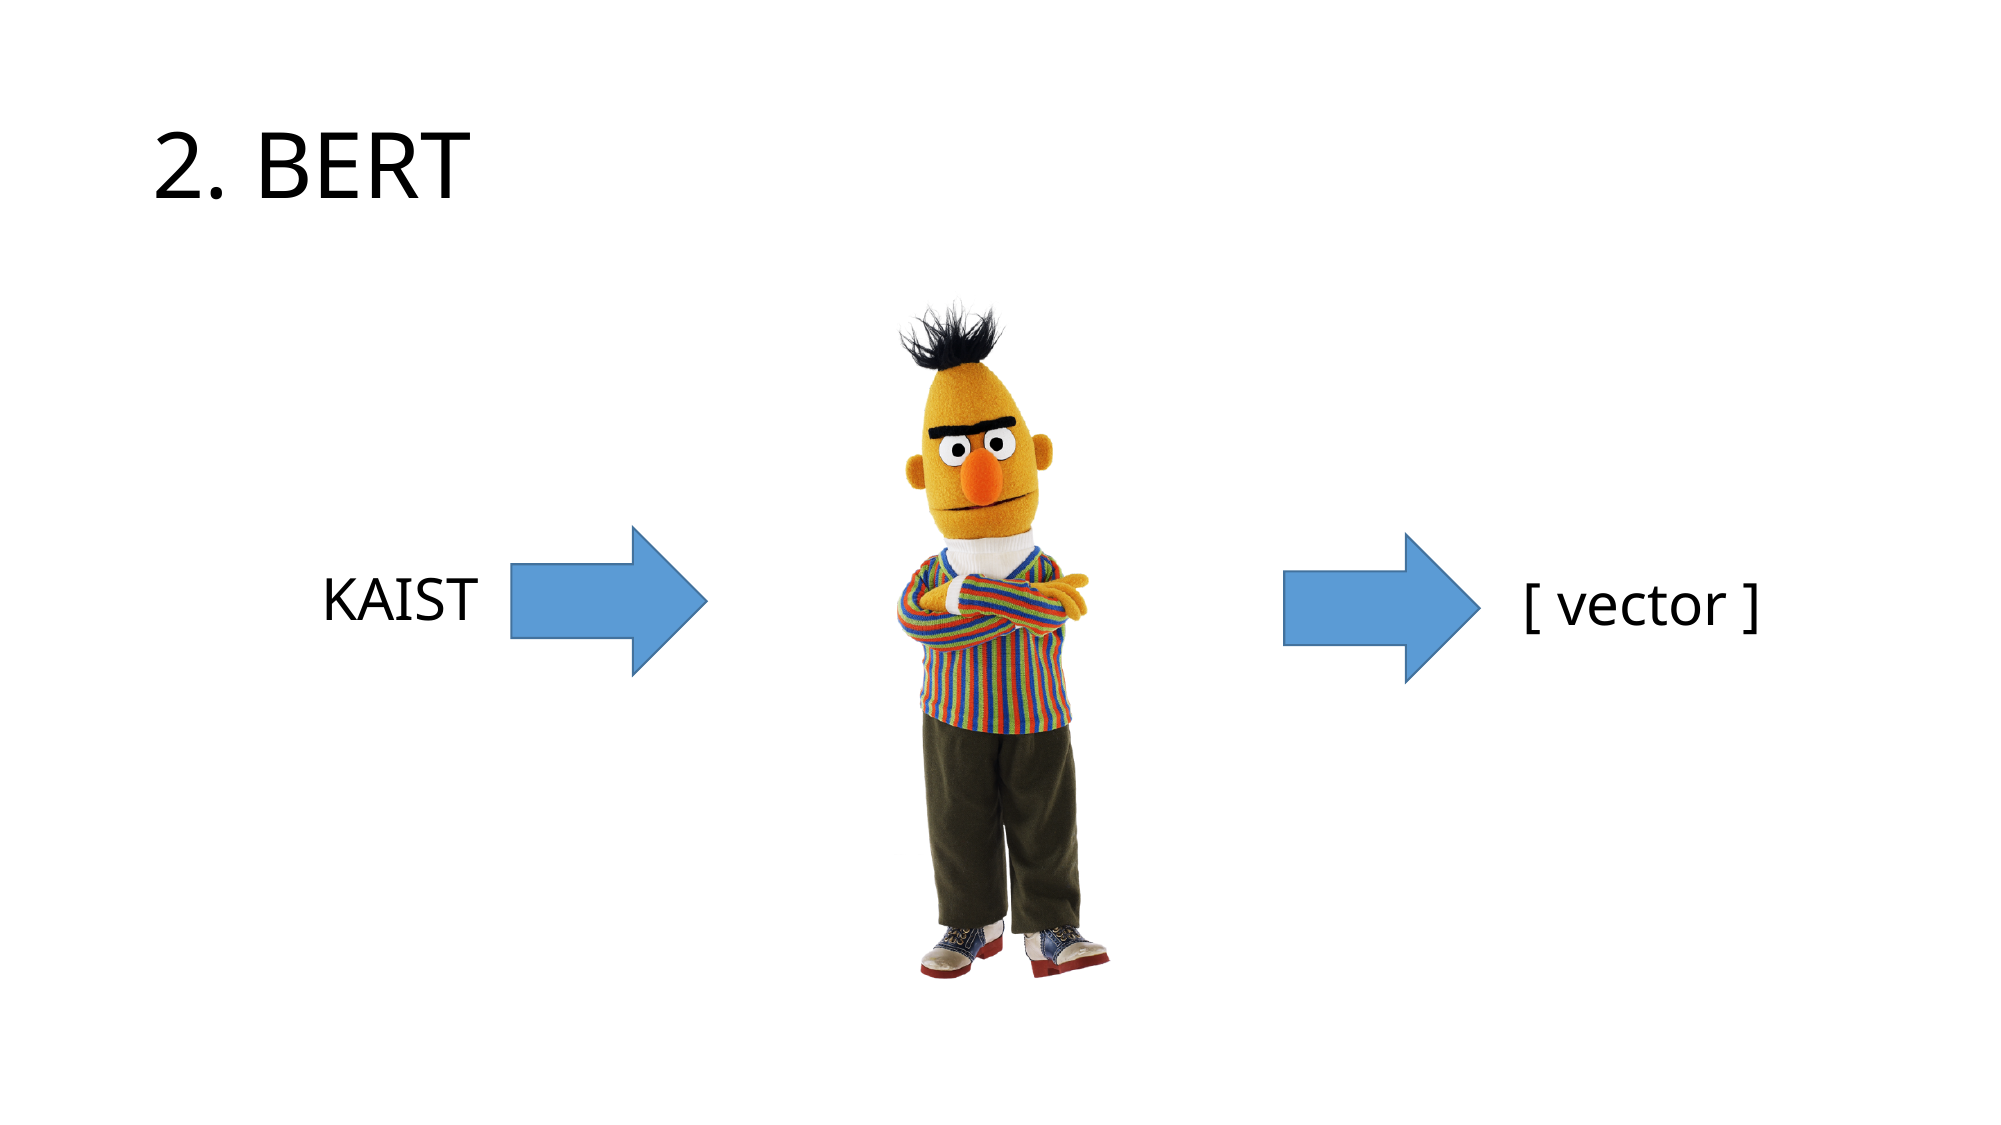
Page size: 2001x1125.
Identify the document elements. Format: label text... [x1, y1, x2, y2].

text_box [1283, 531, 1482, 685]
picture [843, 277, 1157, 997]
text_box [510, 524, 709, 678]
text_box [ vector ] [1507, 567, 1796, 675]
title 2. BERT [137, 59, 1863, 278]
text_box KAIST [306, 562, 512, 659]
